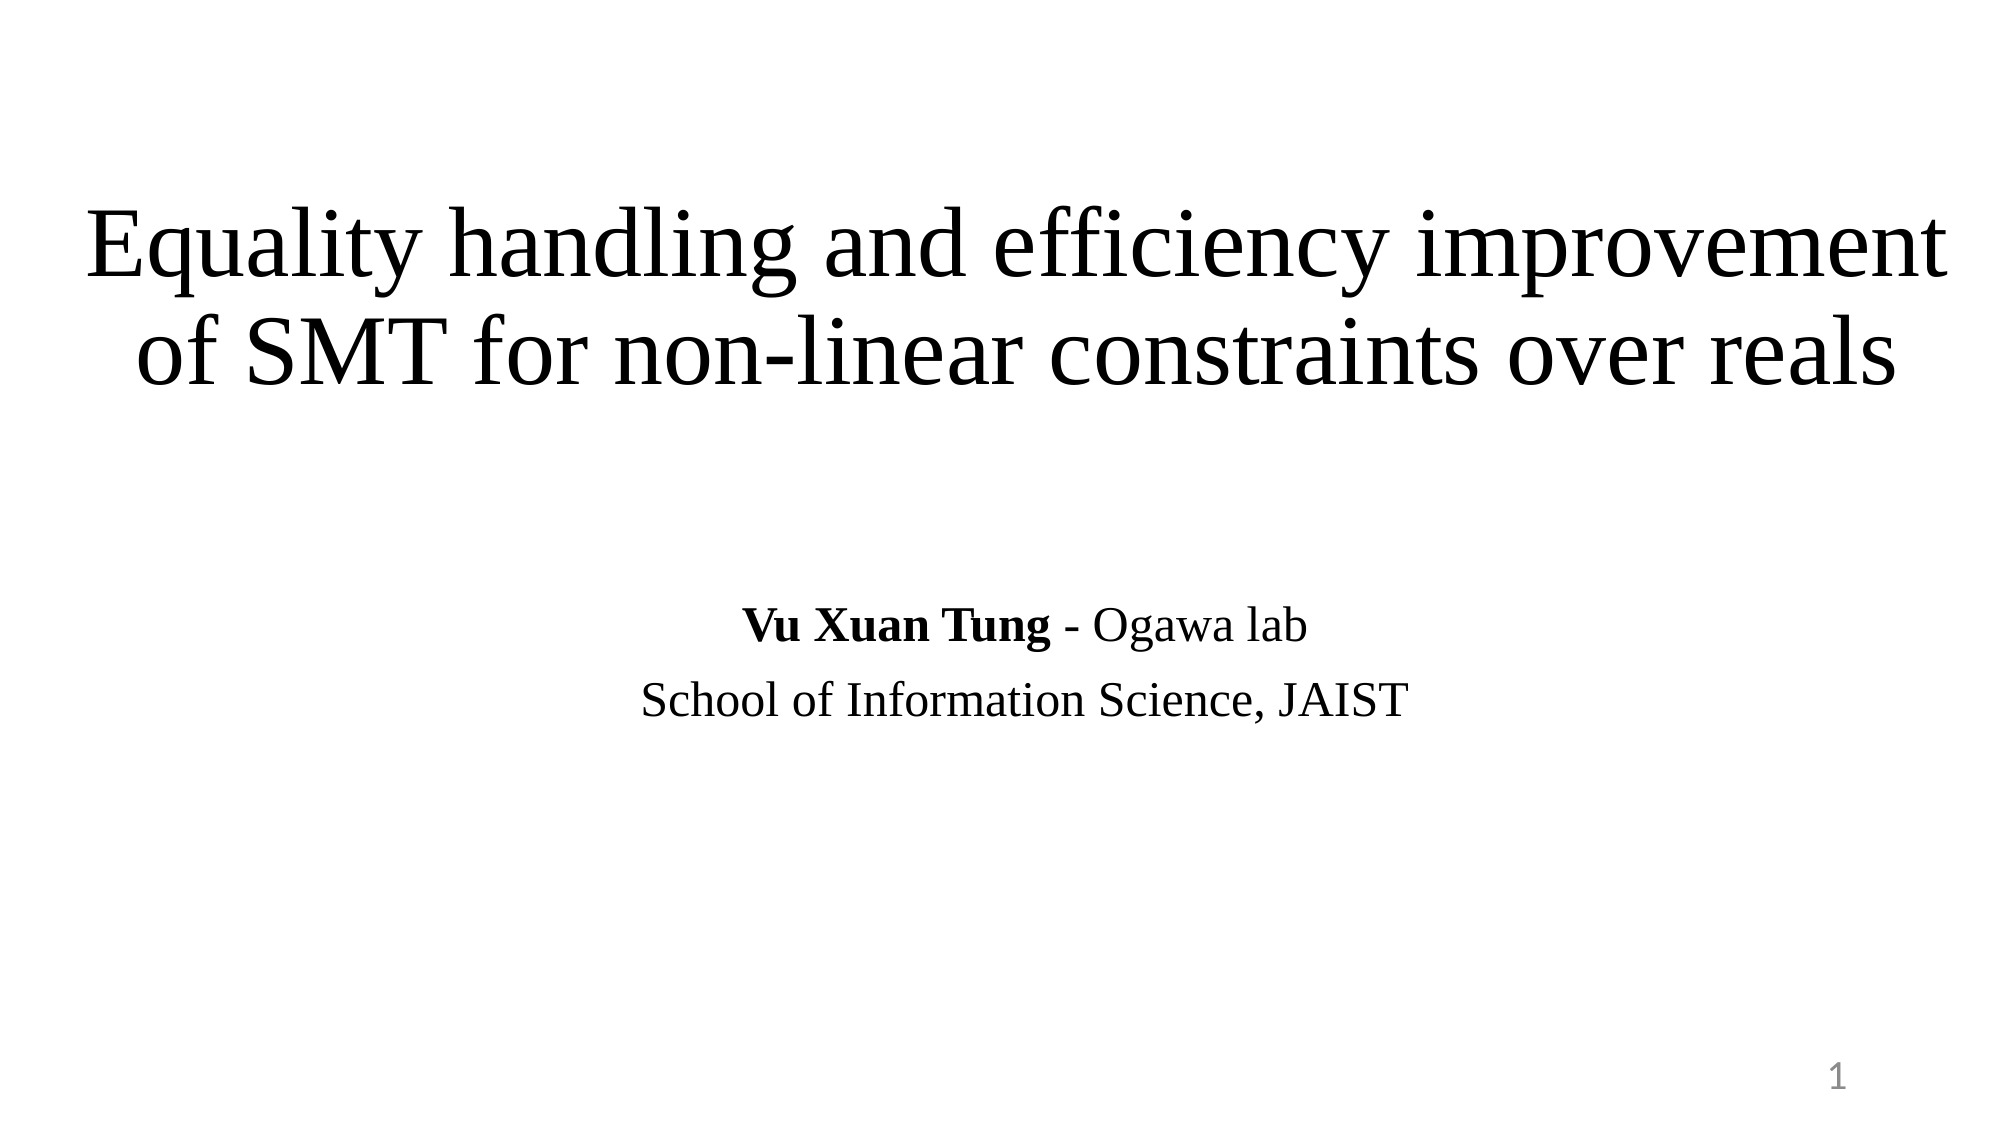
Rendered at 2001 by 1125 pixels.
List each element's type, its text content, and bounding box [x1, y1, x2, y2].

slide_number 1 [1412, 1042, 1863, 1103]
title Equality handling and efficiency improvement of SMT for non-linear constraints over reals [17, 75, 2000, 414]
subtitle Vu Xuan Tung - Ogawa lab School of Information Science, JAIST [249, 590, 1800, 863]
